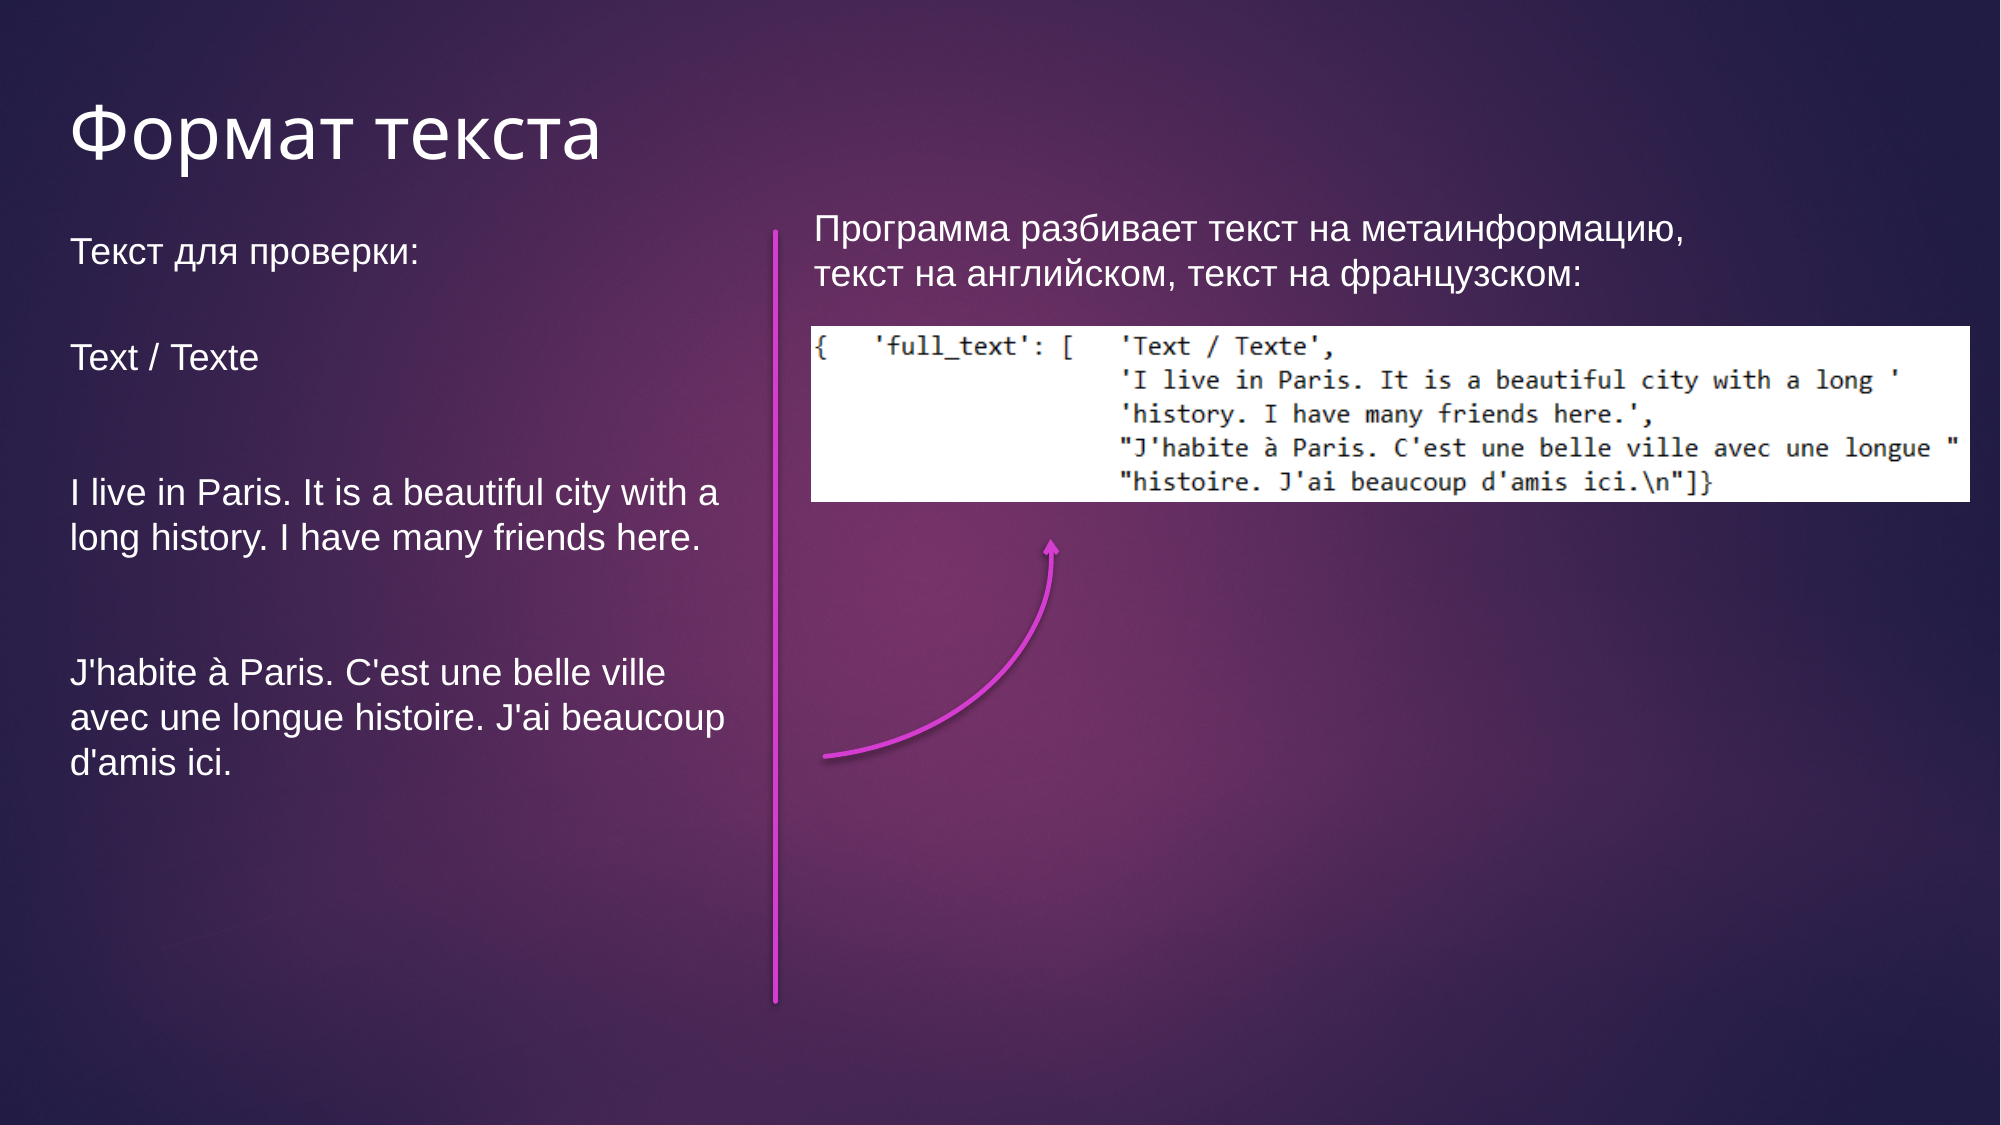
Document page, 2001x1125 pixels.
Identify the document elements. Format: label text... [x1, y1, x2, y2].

text_box [804, 539, 1060, 759]
picture [810, 325, 1970, 503]
text_box Формат текста [54, 77, 1000, 183]
text_box Программа разбивает текст на метаинформацию, текст на английском, текст на французском: [799, 196, 1789, 301]
text_box Текст для проверки: [55, 219, 658, 280]
text_box Text / Texte I live in Paris. It is a beautiful city with a long history. I have many friends here. J'habite à Paris. C'est une belle ville avec une longue histoire. J'ai beaucoup d'amis ici. [55, 326, 752, 791]
